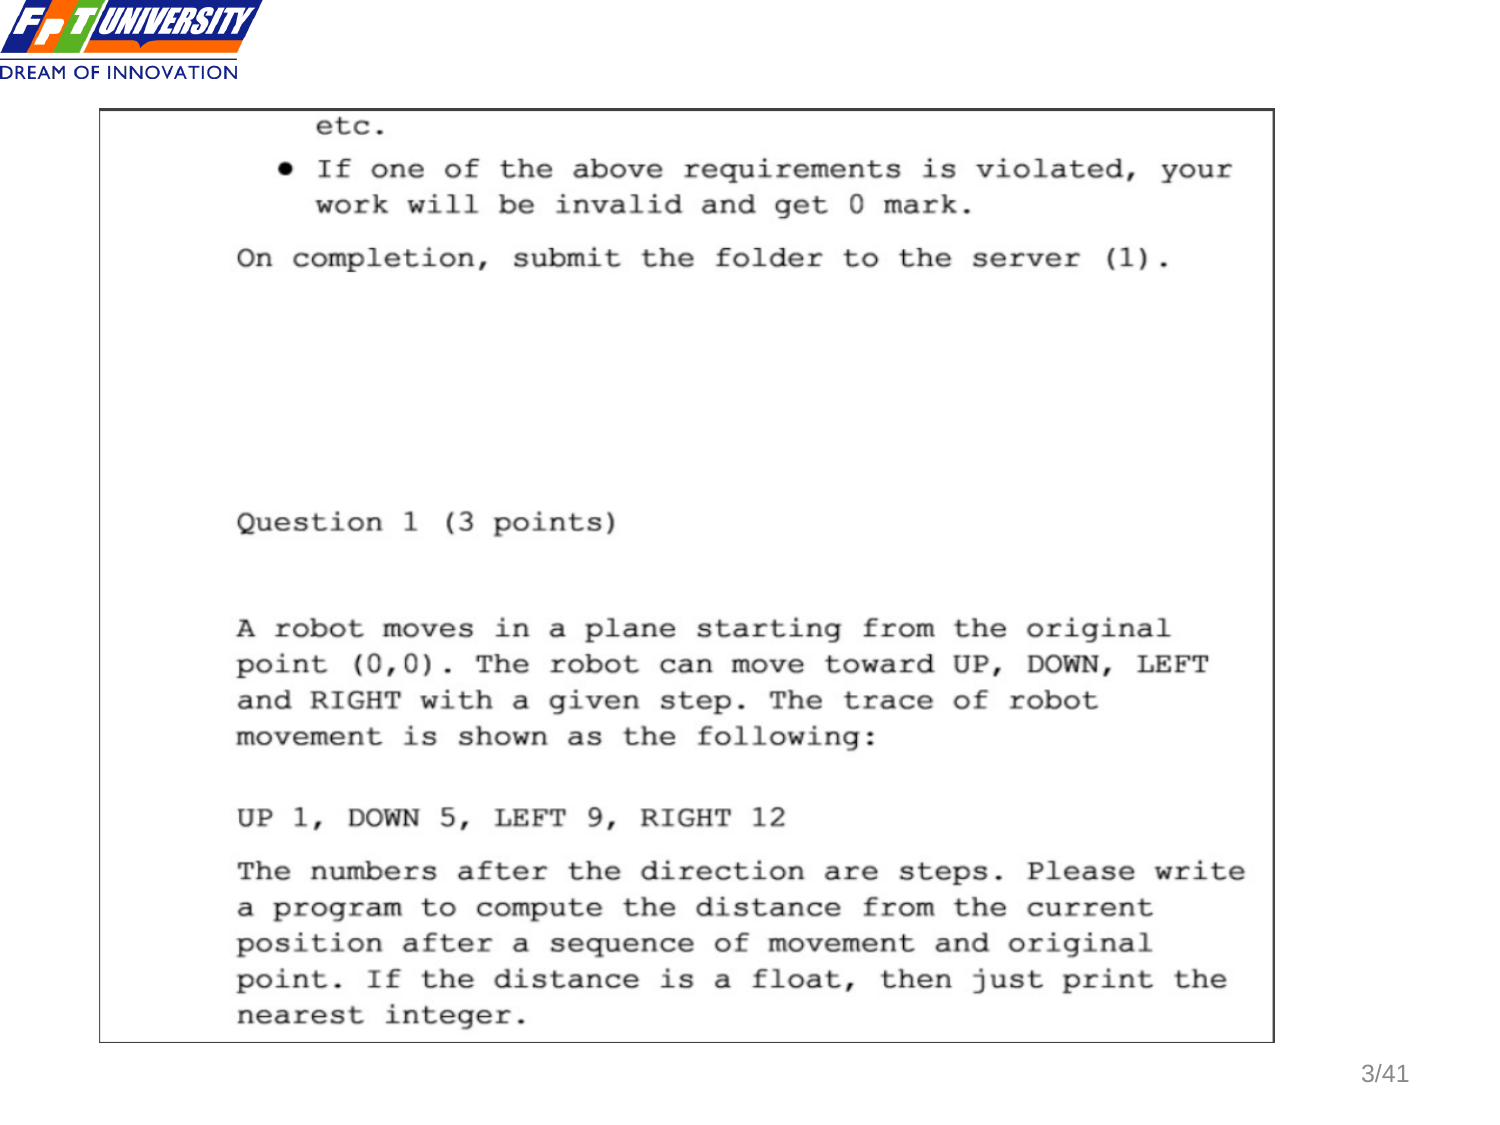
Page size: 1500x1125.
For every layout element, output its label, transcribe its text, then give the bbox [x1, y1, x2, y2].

slide_number 3/41 [1074, 1042, 1425, 1103]
picture [99, 108, 1276, 1043]
picture [0, 0, 263, 79]
